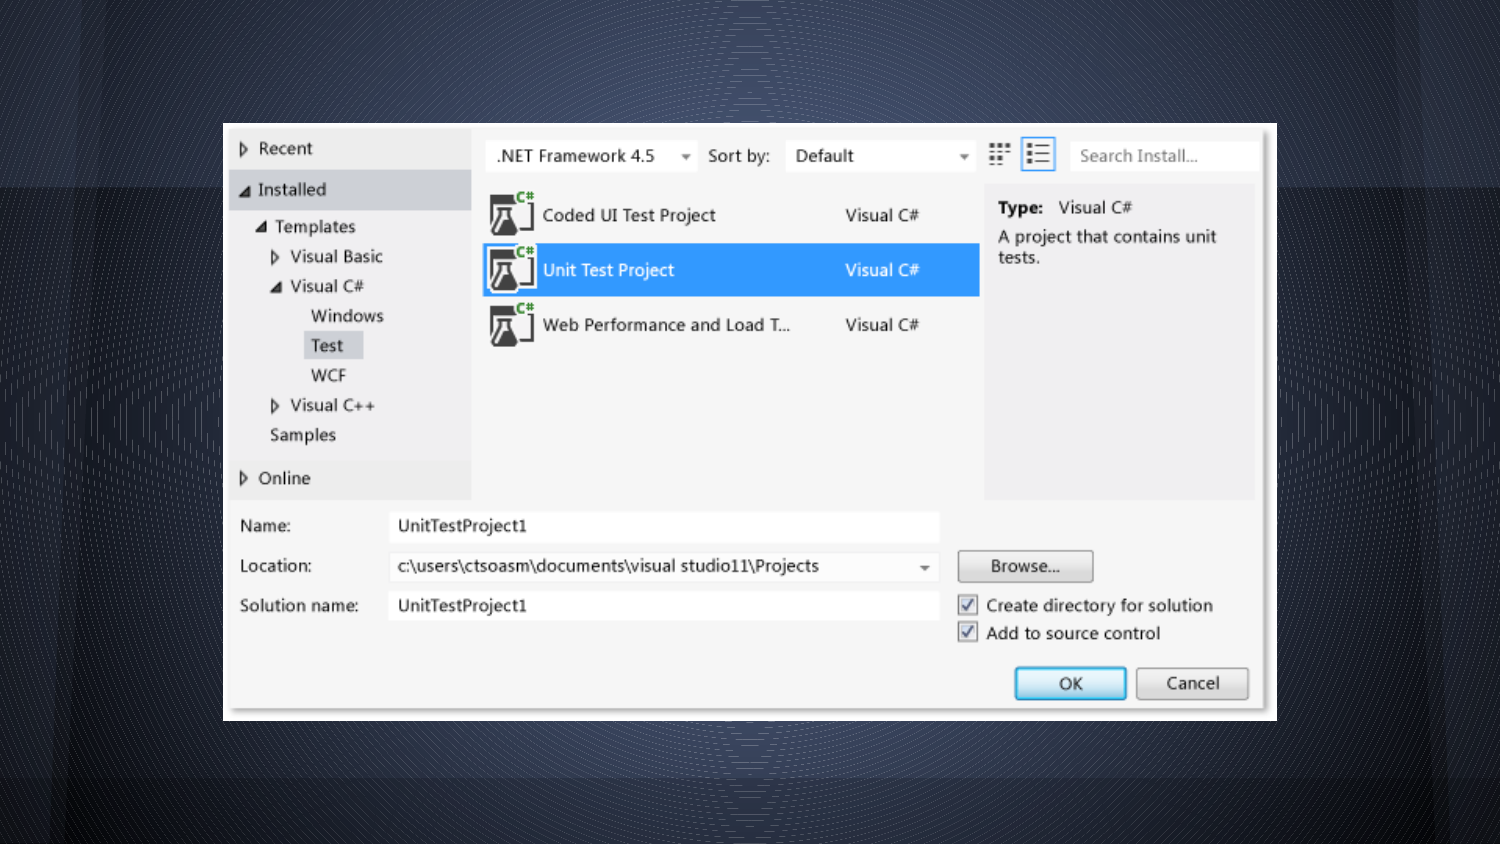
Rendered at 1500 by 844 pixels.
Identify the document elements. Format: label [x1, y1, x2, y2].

picture [223, 123, 1277, 721]
